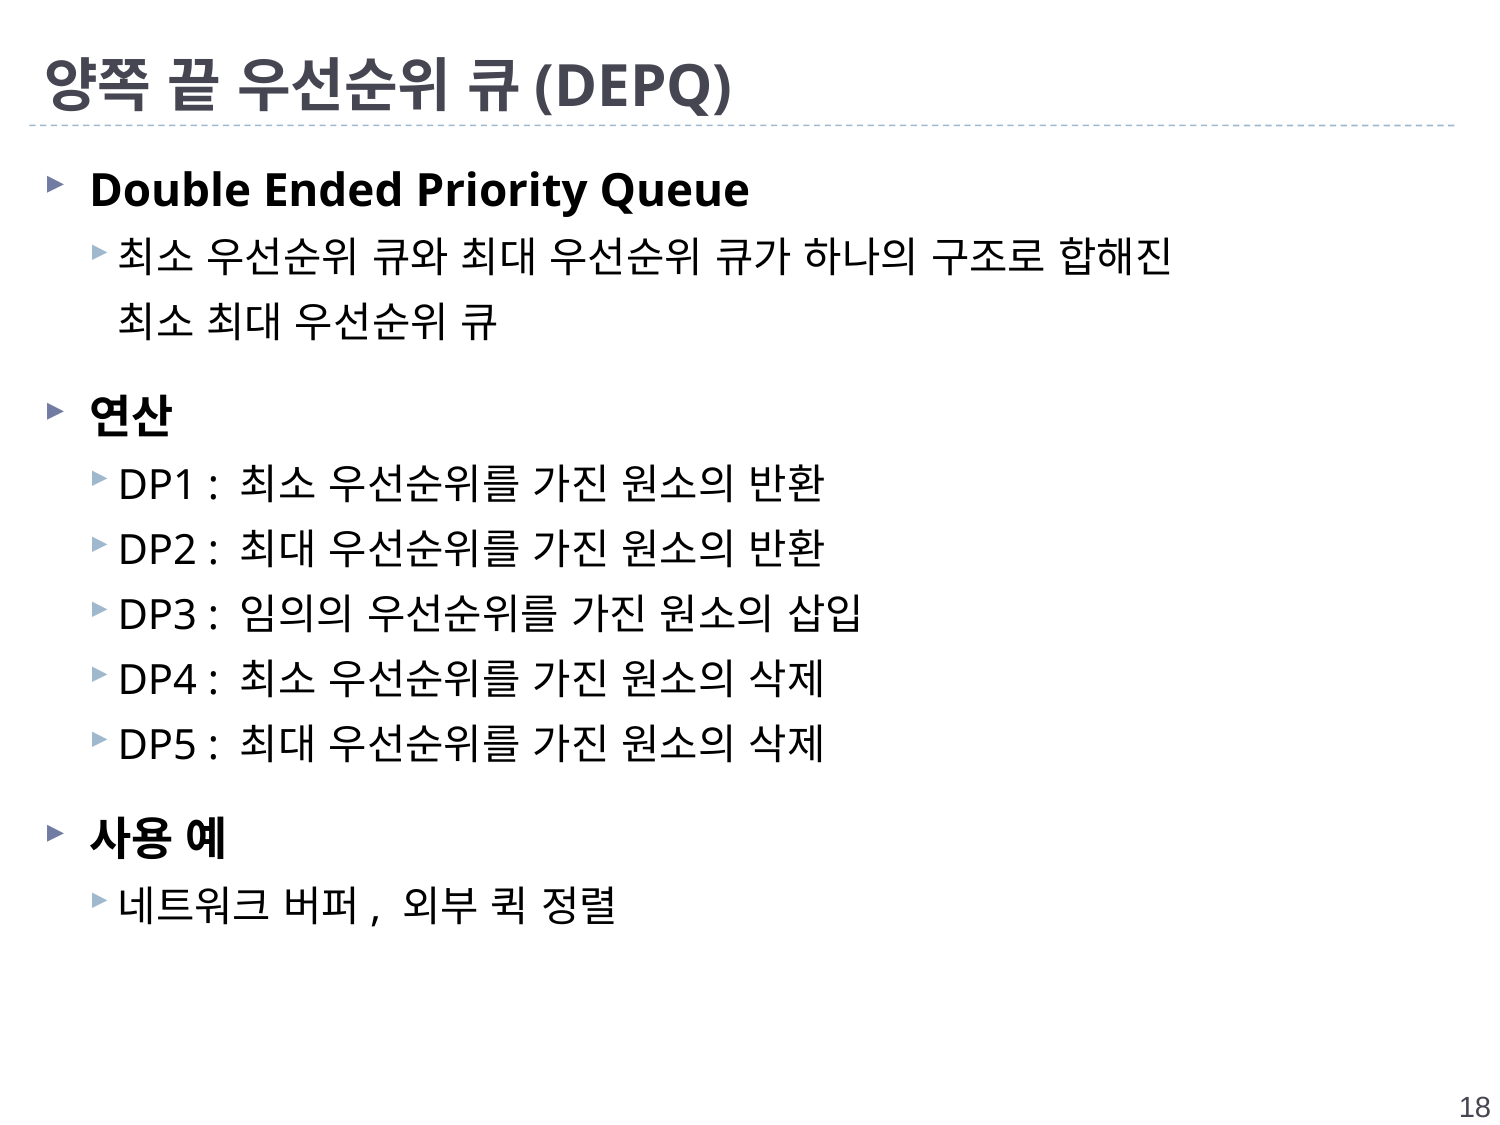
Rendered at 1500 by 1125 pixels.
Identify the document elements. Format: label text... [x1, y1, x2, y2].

list Double Ended Priority Queue 최소 우선순위 큐와 최대 우선순위 큐가 하나의 구조로 합해진 최소 최대 우선순위 큐 연산 DP1 : 최소 우선순위를 가진 원소의 반환 DP2 : 최대 우선순위를 가진 원소의 반환 DP3 : 임의의 우선순위를 가진 원소의 삽입 DP4 : 최소 우선순위를 가진 원소의 삭제 DP5 : 최대 우선순위를 가진 원소의 삭제 사용 예 네트워크 버퍼, 외부 퀵 정렬 [29, 137, 1471, 1094]
slide_number 18 [1180, 1081, 1500, 1125]
title 양쪽 끝 우선순위 큐(DEPQ) [29, 24, 1471, 126]
